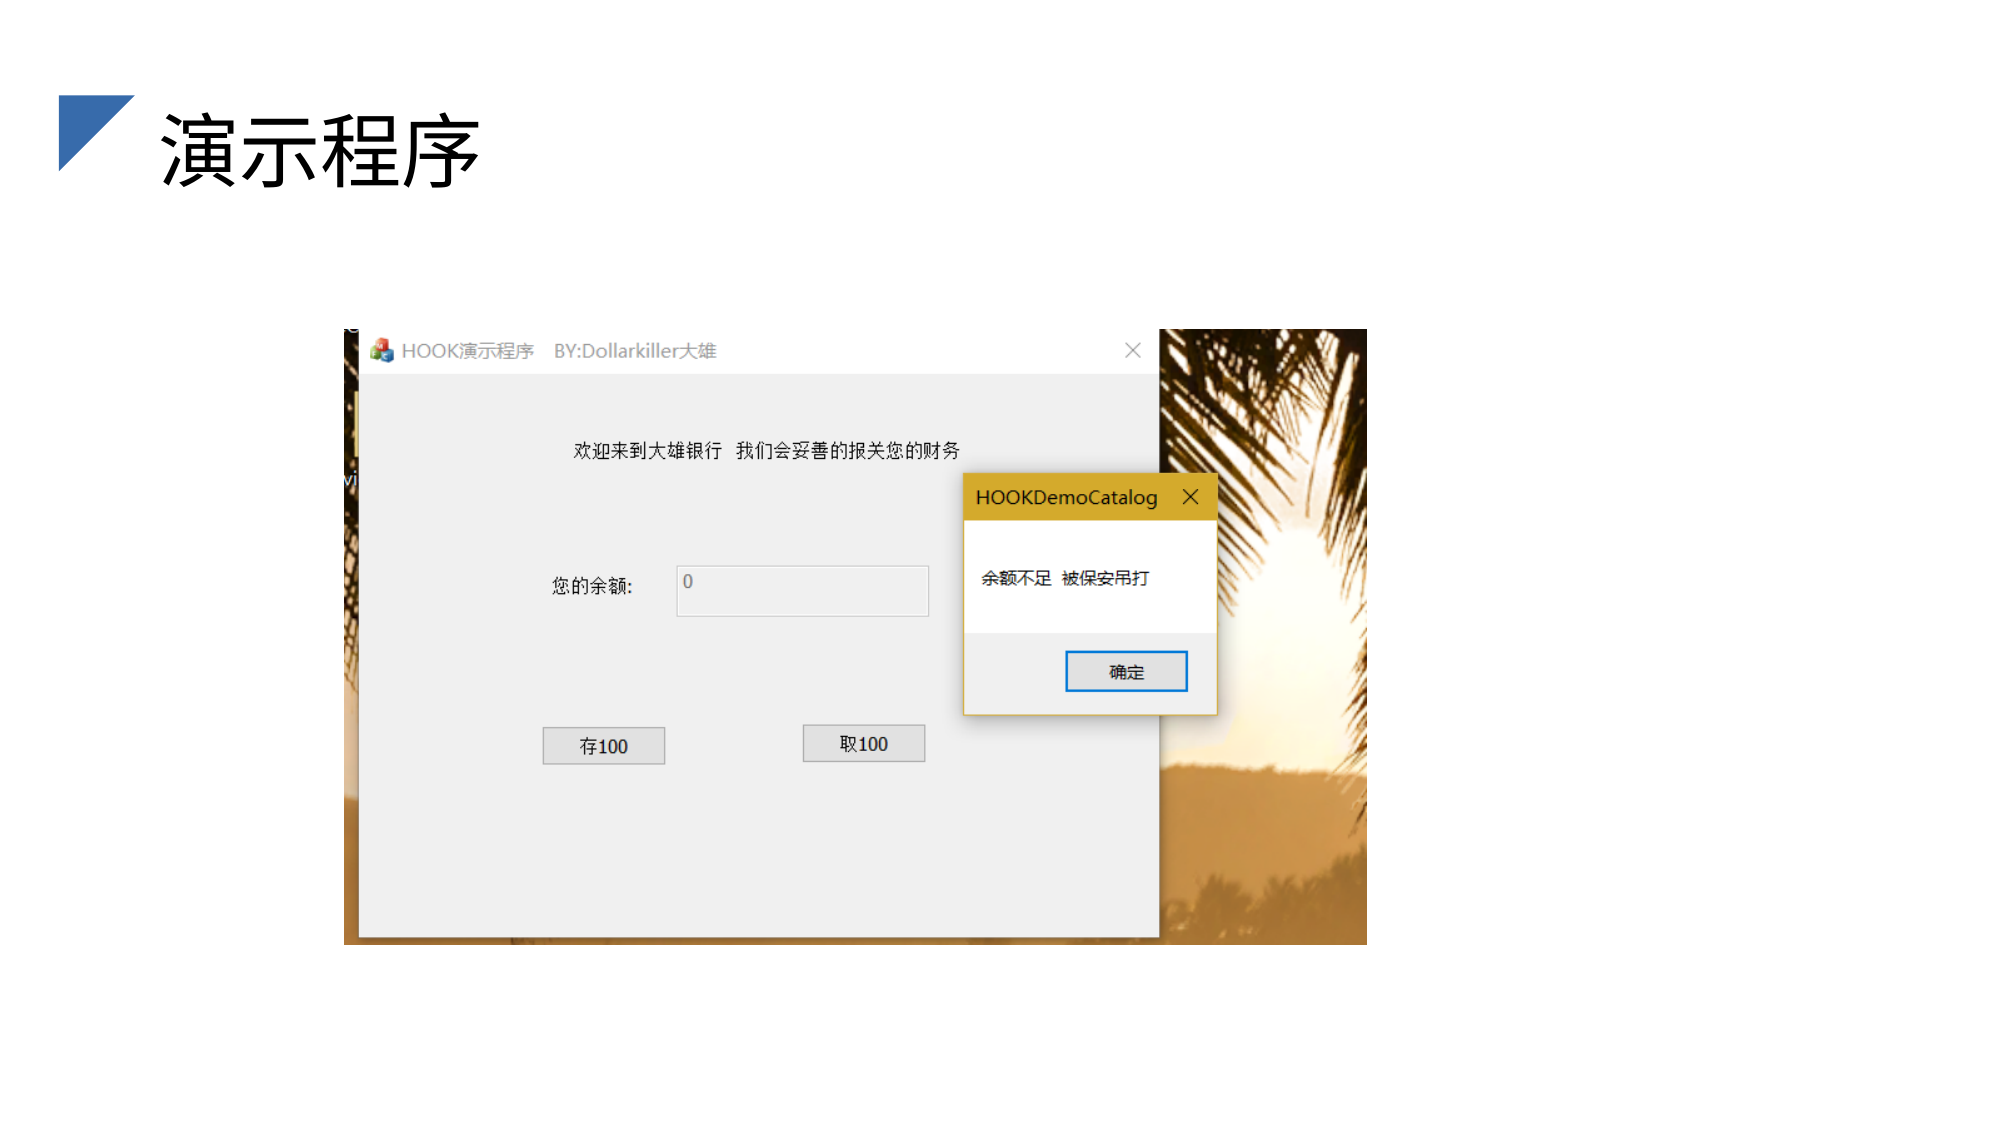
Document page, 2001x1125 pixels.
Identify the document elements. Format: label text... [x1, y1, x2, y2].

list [343, 329, 1367, 945]
title 演示程序 [143, 77, 1400, 201]
